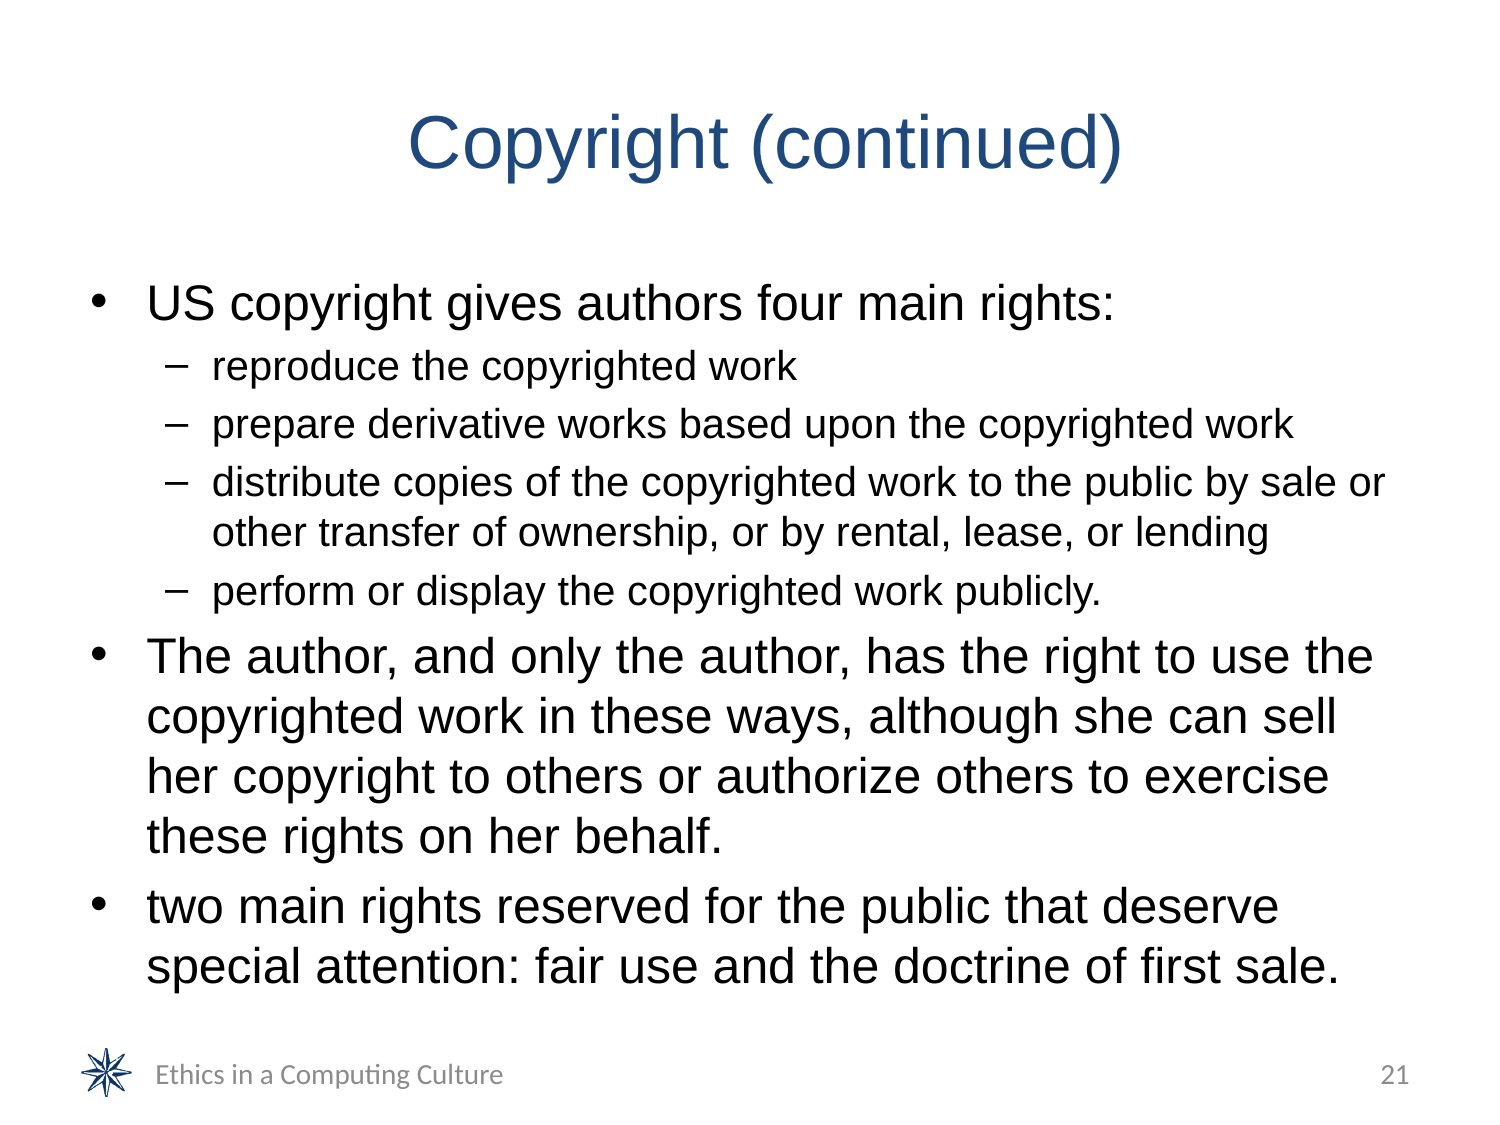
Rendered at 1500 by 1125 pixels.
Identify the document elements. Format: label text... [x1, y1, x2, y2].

title Copyright (continued) [74, 44, 1459, 233]
slide_number 21 [1074, 1042, 1425, 1103]
list US copyright gives authors four main rights: reproduce the copyrighted work prepare derivative works based upon the copyrighted work distribute copies of the copyrighted work to the public by sale or other transfer of ownership, or by rental, lease, or lending perform or display the copyrighted work publicly. The author, and only the author, has the right to use the copyrighted work in these ways, although she can sell her copyright to others or authorize others to exercise these rights on her behalf. two main rights reserved for the public that deserve special attention: fair use and the doctrine of first sale. [74, 262, 1426, 1006]
footer Ethics in a Computing Culture [140, 1042, 988, 1103]
picture [75, 1042, 138, 1103]
